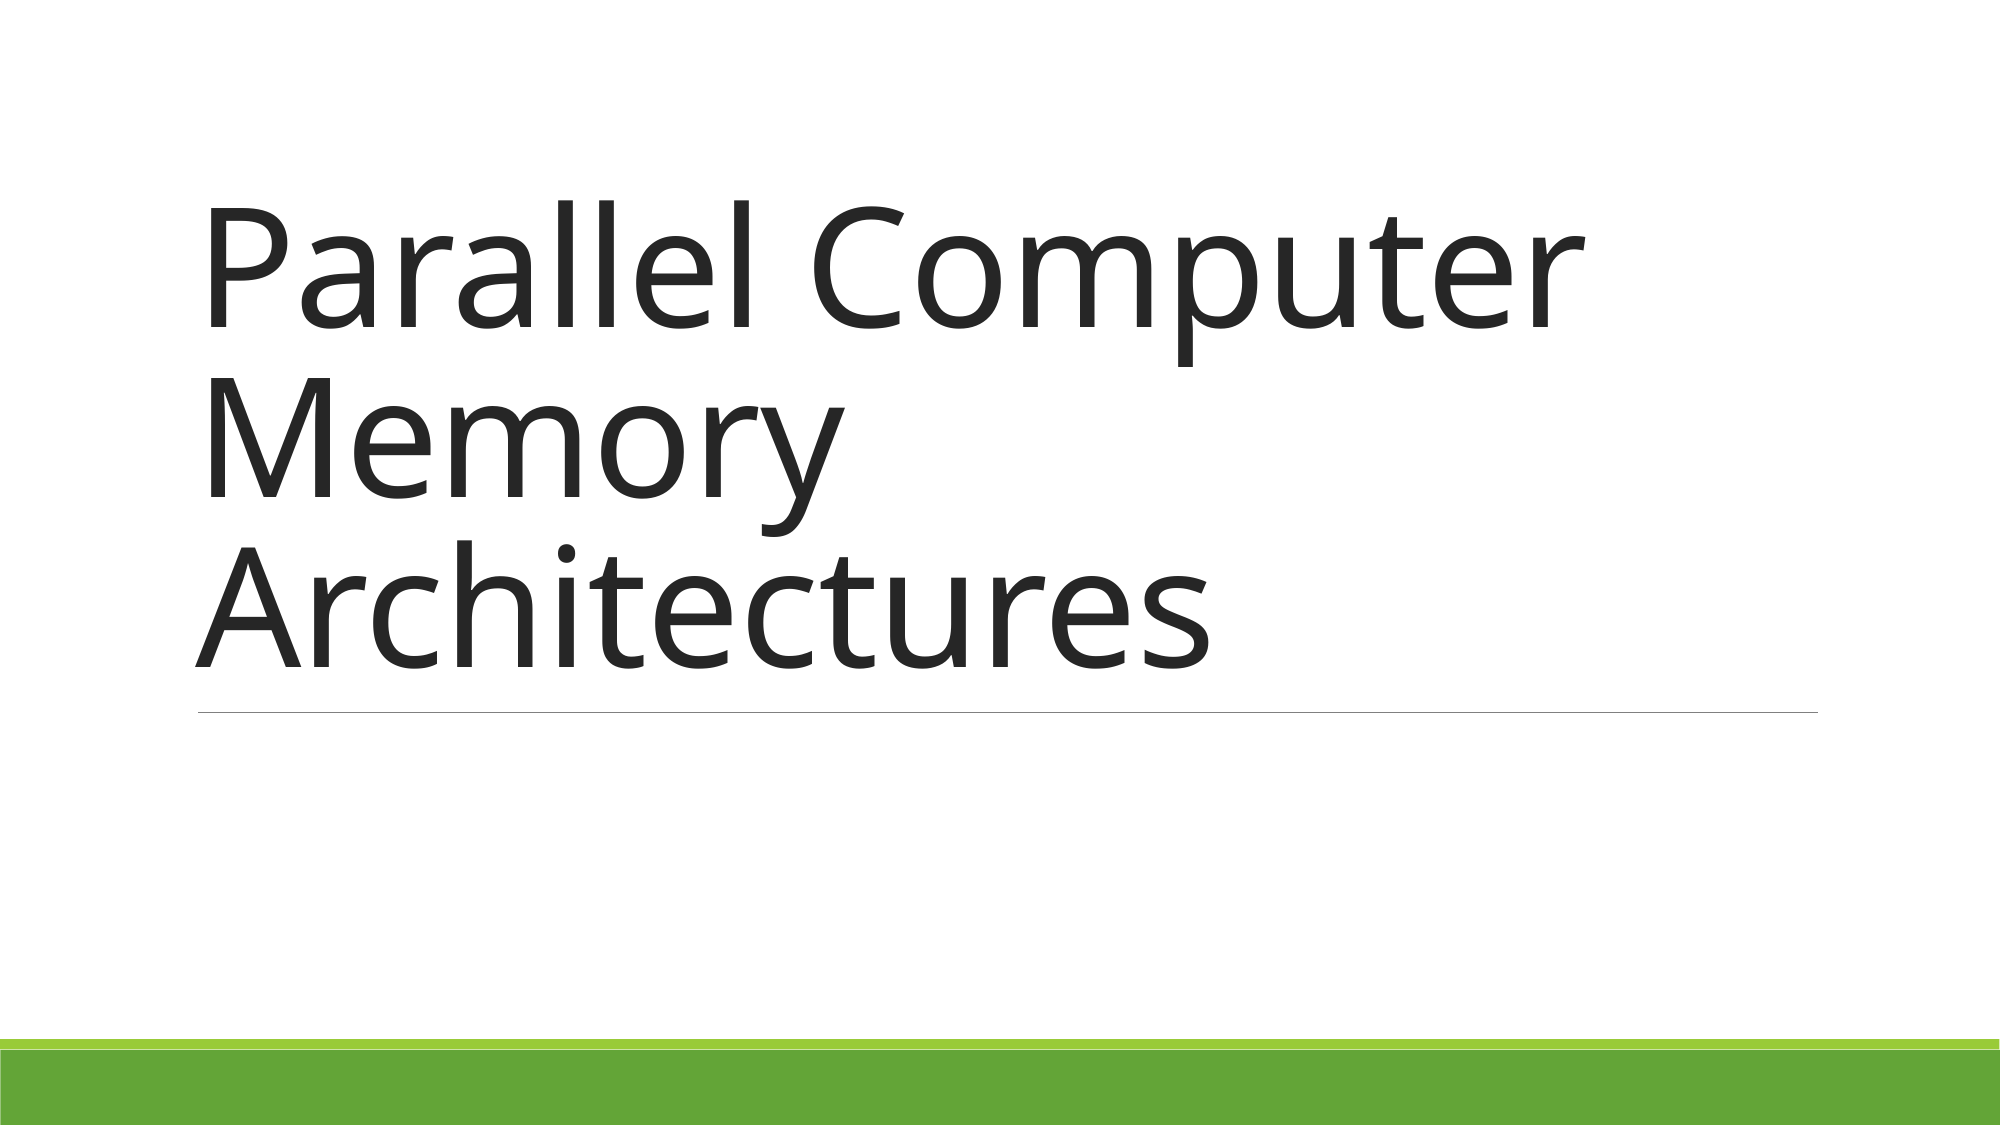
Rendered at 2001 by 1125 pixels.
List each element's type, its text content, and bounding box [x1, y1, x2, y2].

title Parallel Computer Memory Architectures [180, 124, 1830, 710]
